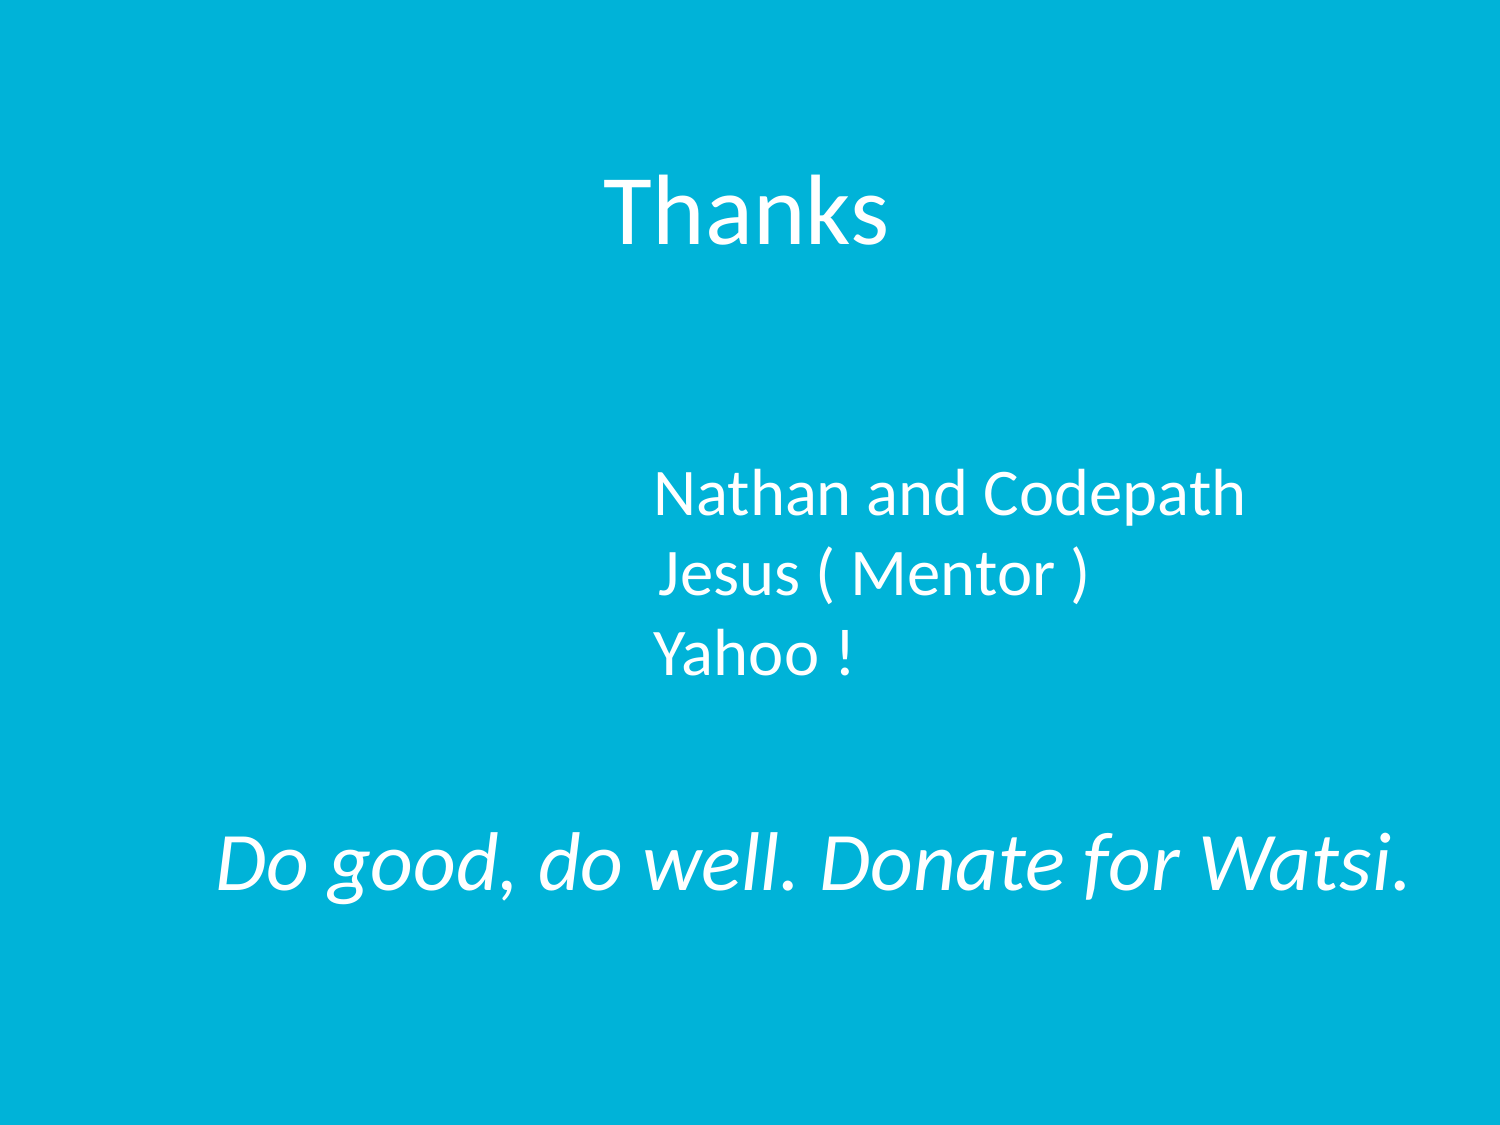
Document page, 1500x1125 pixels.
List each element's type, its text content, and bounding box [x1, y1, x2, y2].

text_box Thanks [589, 137, 905, 273]
title Nathan and Codepath Jesus ( Mentor ) Yahoo ! Do good, do well. Donate for Watsi. [87, 737, 1438, 950]
